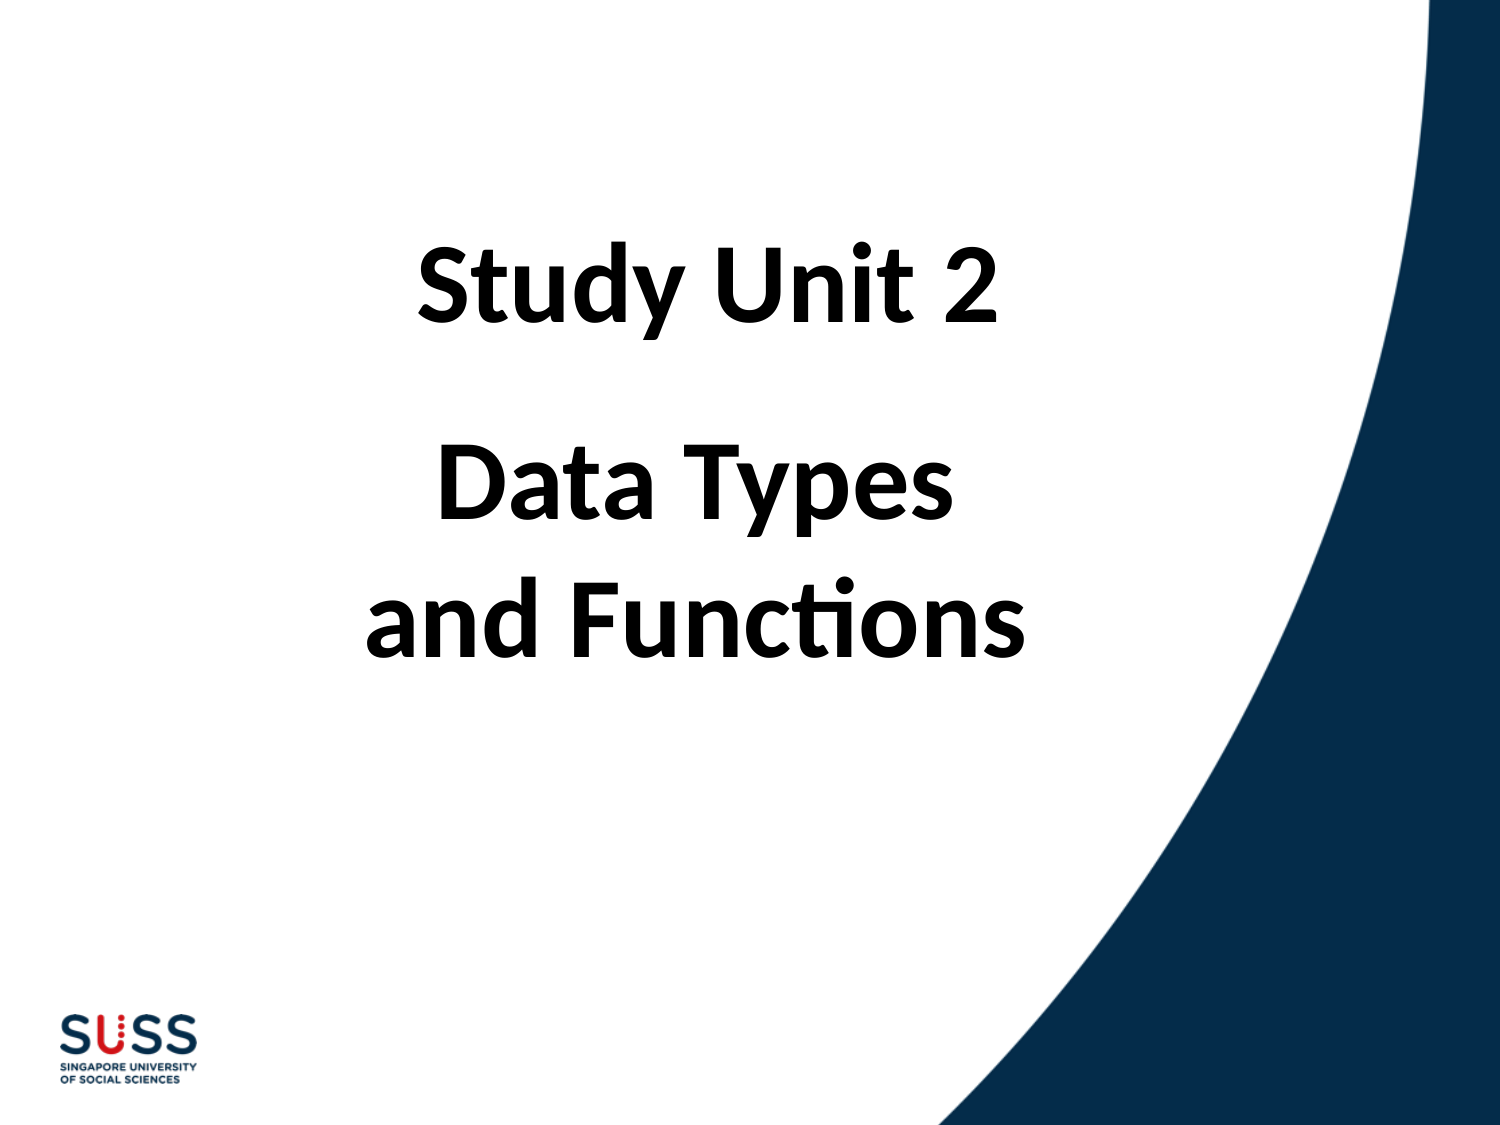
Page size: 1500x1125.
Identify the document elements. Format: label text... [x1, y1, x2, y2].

picture [0, 0, 1500, 1125]
title Study Unit 2 Data Types and Functions [33, 200, 1384, 636]
